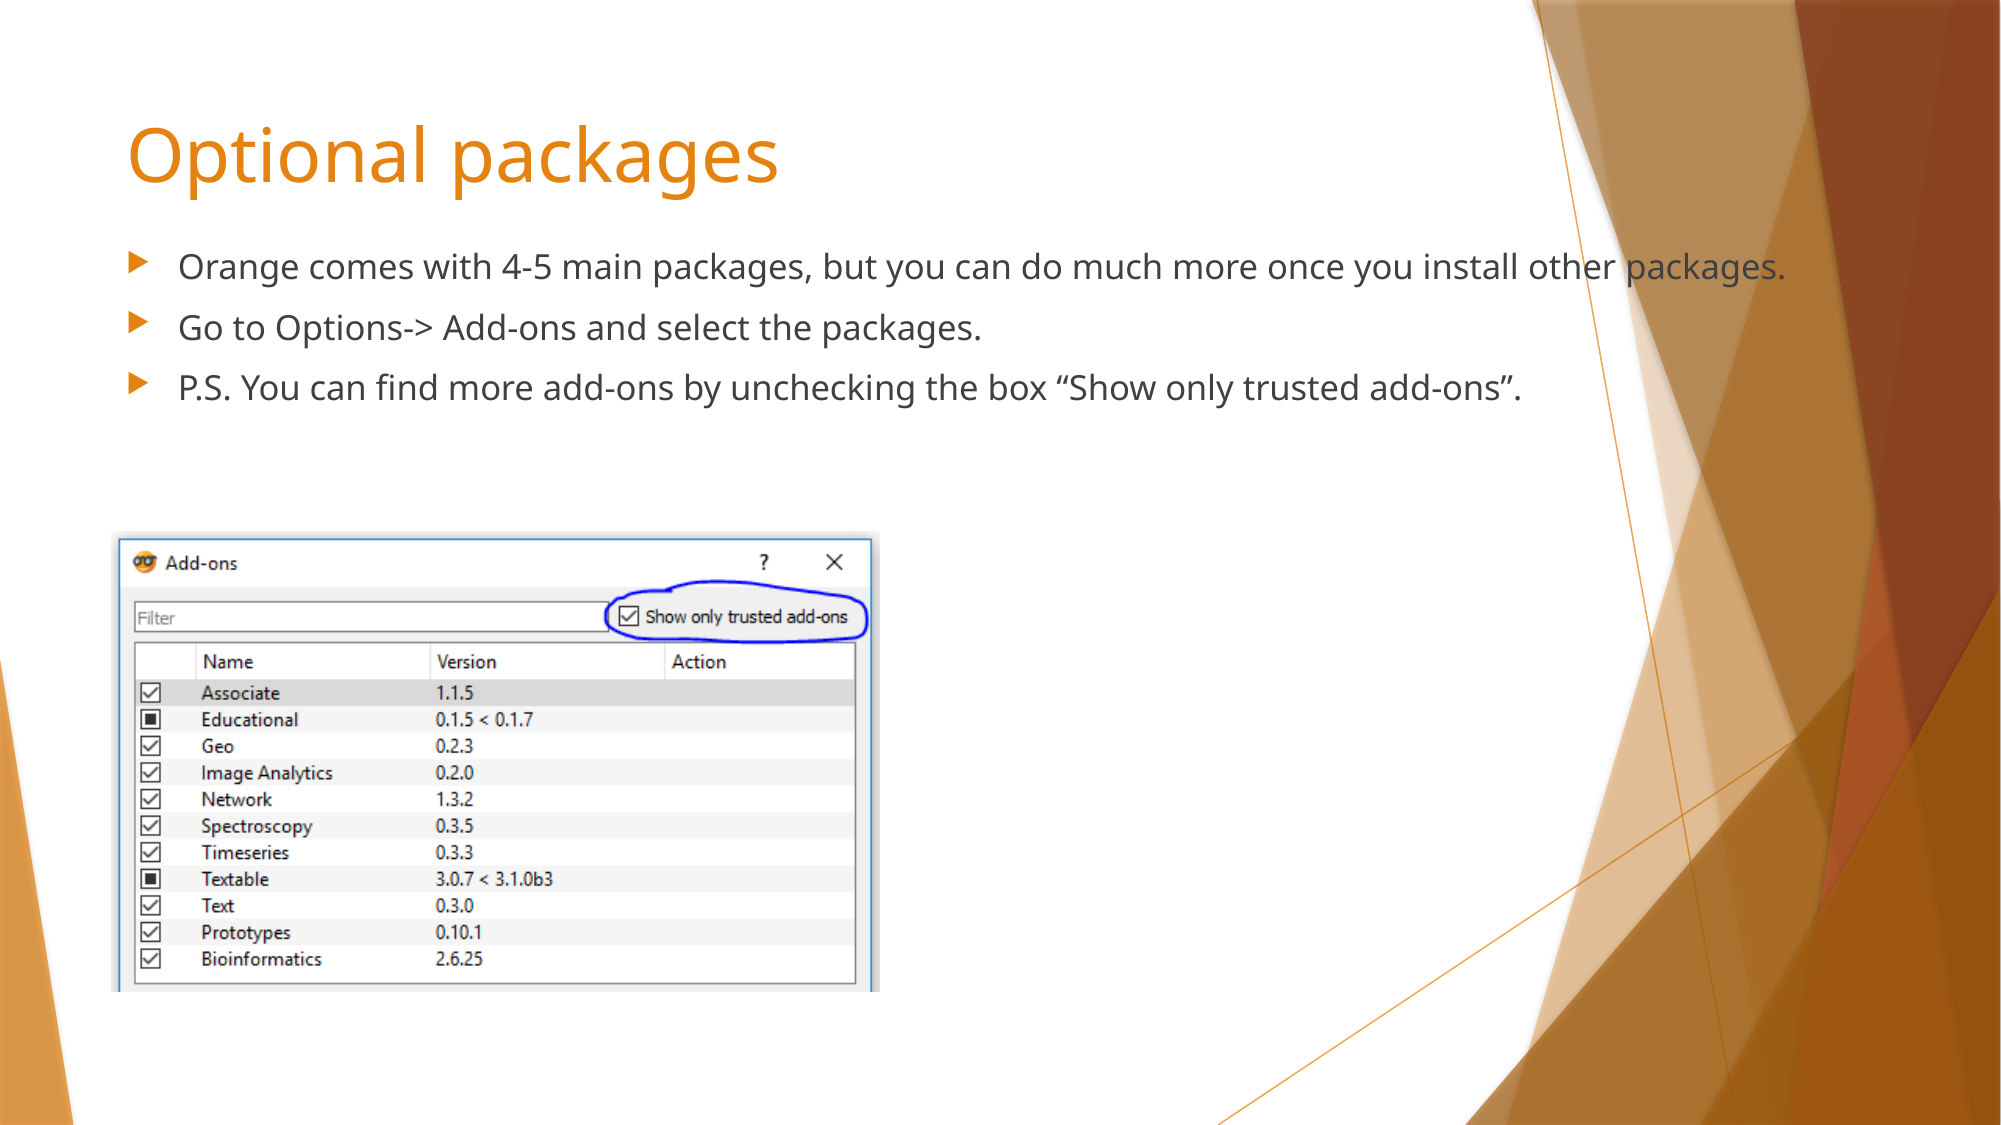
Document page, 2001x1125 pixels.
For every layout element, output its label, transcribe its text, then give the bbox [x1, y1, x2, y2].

list Orange comes with 4-5 main packages, but you can do much more once you install other packages. Go to Options-> Add-ons and select the packages. P.S. You can find more add-ons by unchecking the box “Show only trusted add-ons”. [111, 237, 1907, 442]
picture [110, 531, 881, 993]
title Optional packages [111, 99, 1522, 237]
